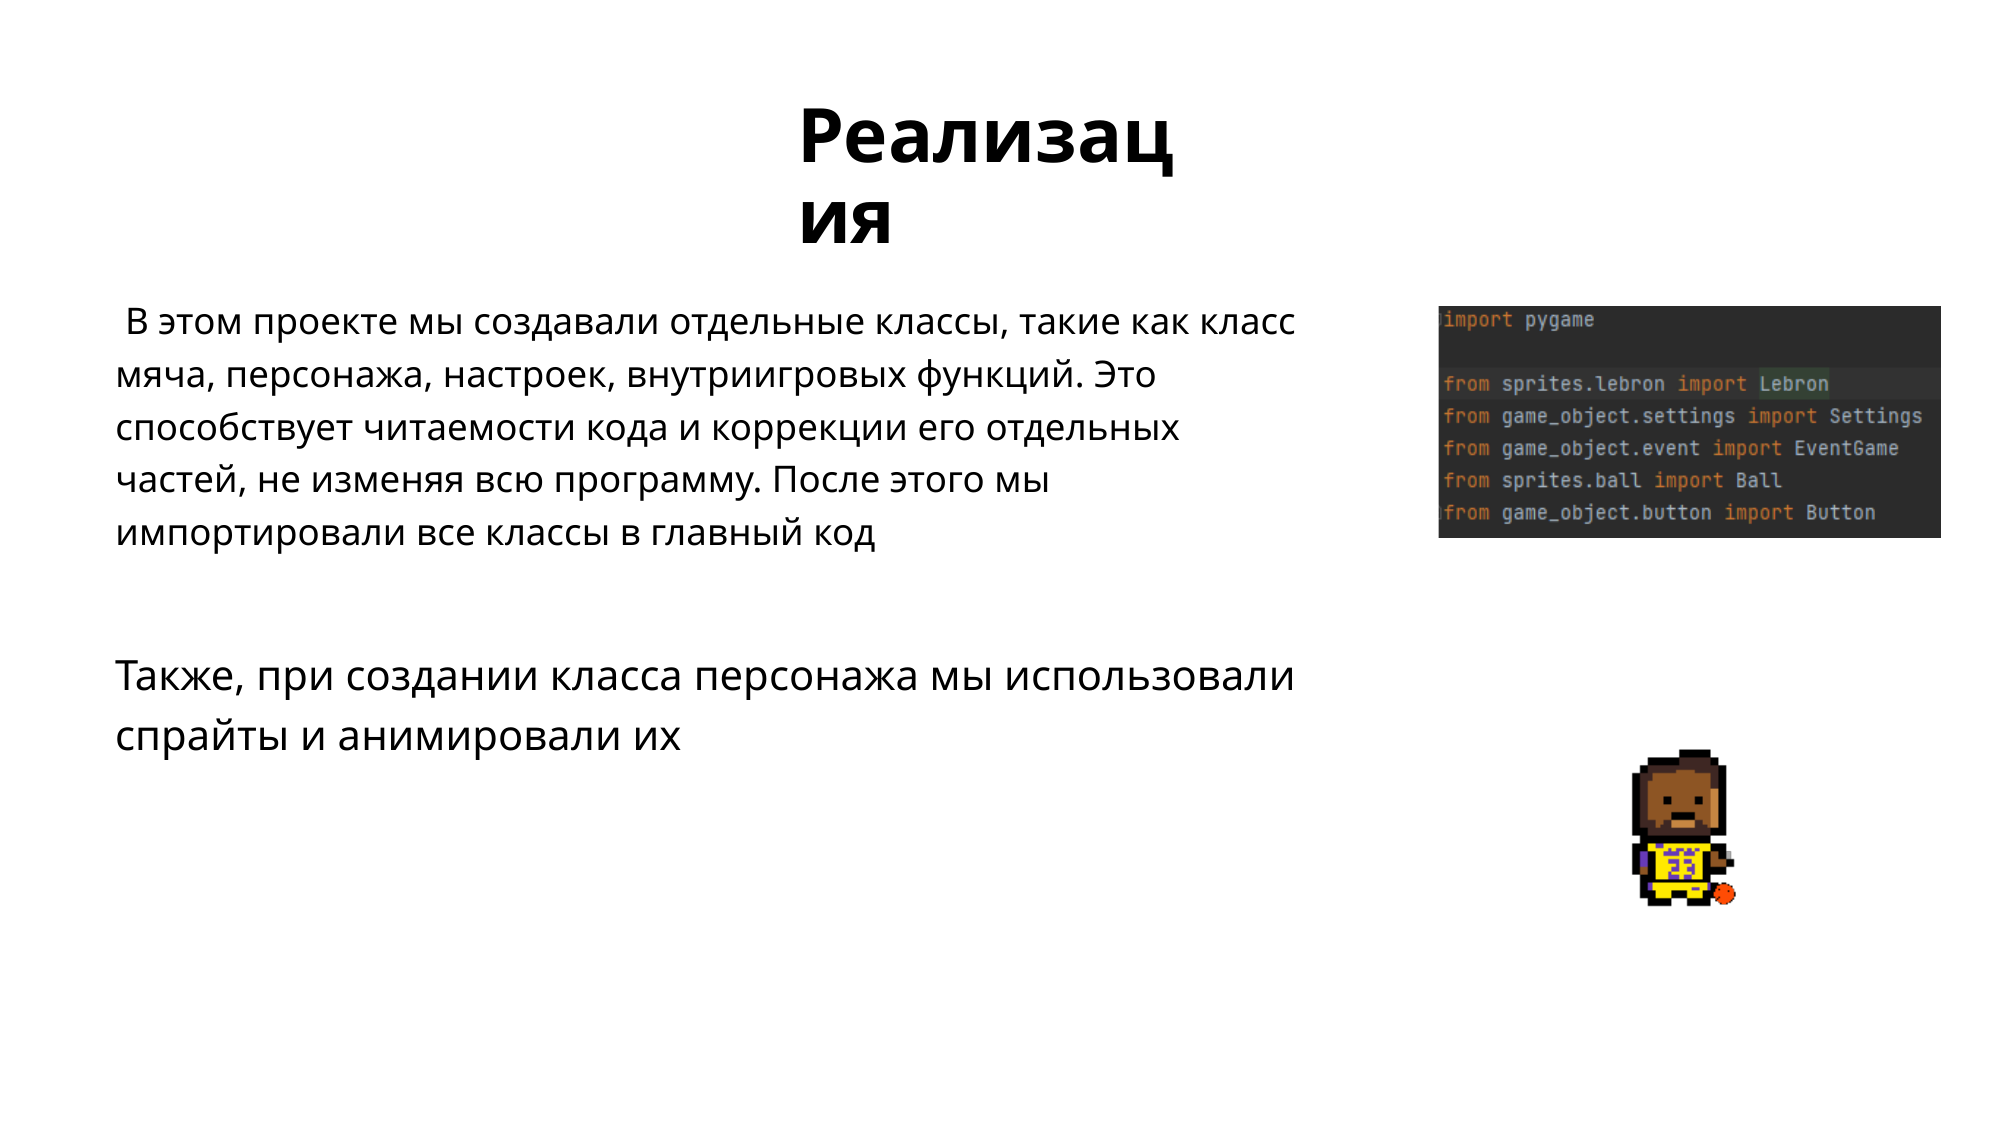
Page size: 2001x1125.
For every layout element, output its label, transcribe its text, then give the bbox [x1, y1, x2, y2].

text_box Также, при создании класса персонажа мы использовали спрайты и анимировали их [100, 631, 1337, 913]
picture [1438, 305, 1941, 538]
title Реализация [782, 90, 1218, 213]
list В этом проекте мы создавали отдельные классы, такие как класс мяча, персонажа, настроек, внутриигровых функций. Это способствует читаемости кода и коррекции его отдельных частей, не изменяя всю программу. После этого мы импортировали все классы в главный код [100, 281, 1337, 563]
picture [1438, 631, 1830, 1022]
